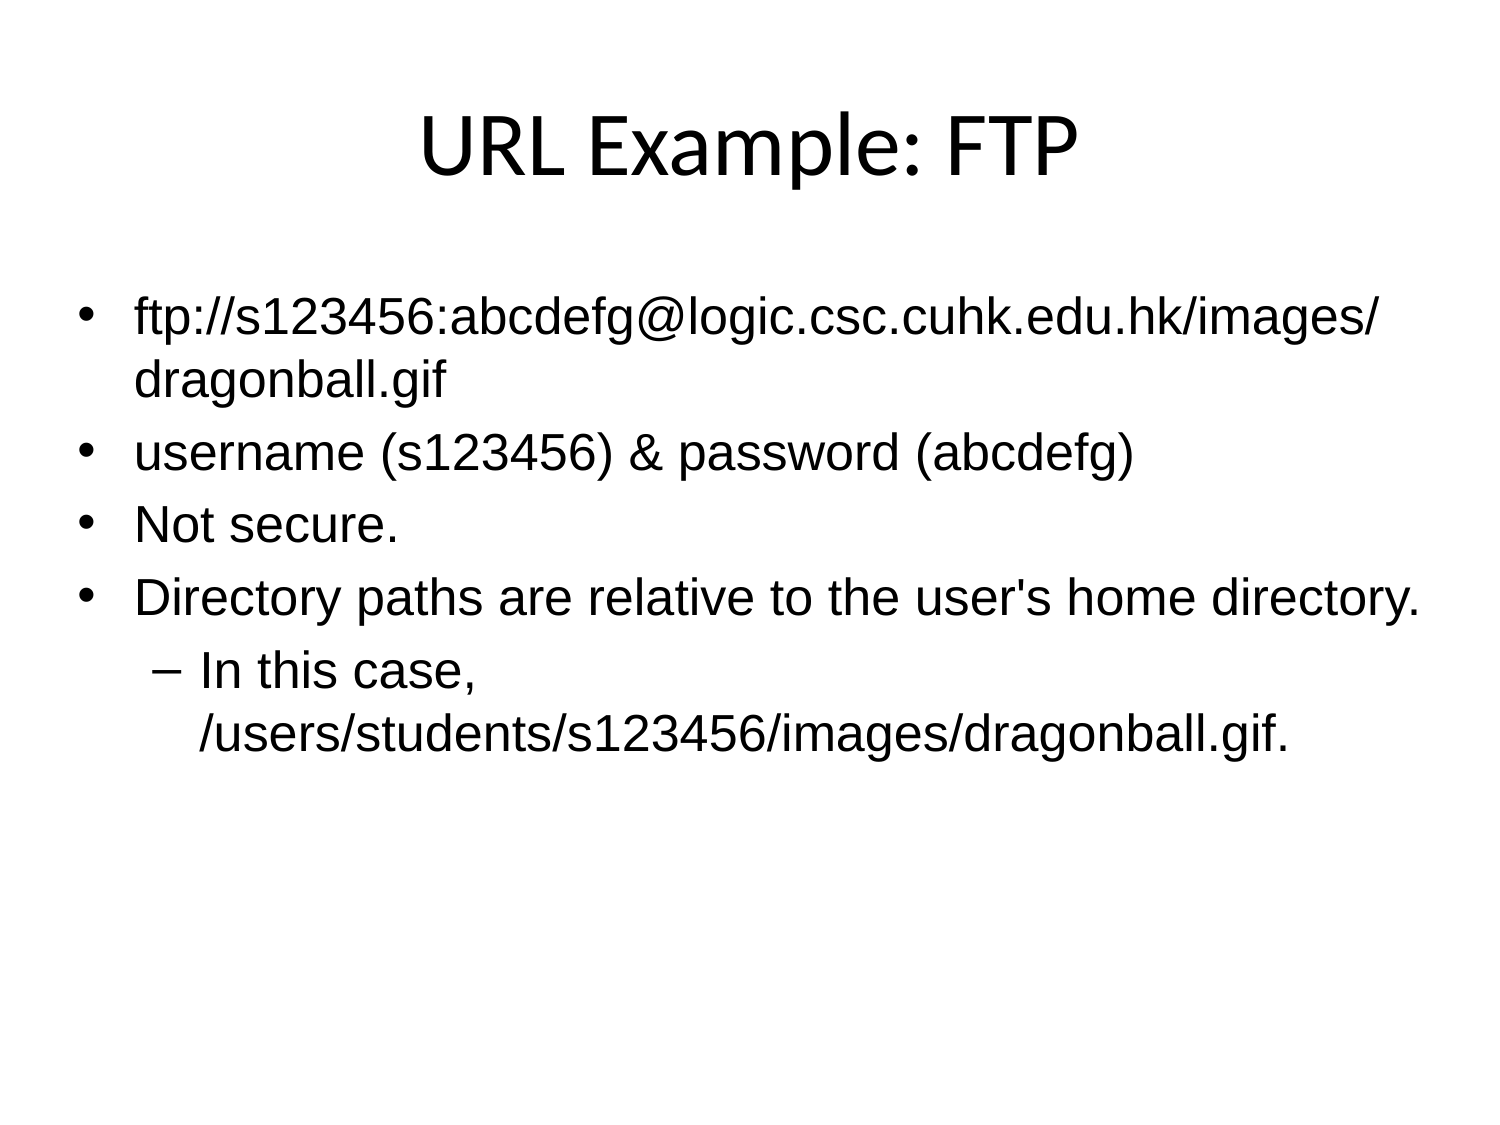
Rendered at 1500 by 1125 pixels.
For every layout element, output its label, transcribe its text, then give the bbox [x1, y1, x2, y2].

list ftp://s123456:abcdefg@logic.csc.cuhk.edu.hk/images/dragonball.gif username (s123456) & password (abcdefg) Not secure. Directory paths are relative to the user's home directory. In this case, /users/students/s123456/images/dragonball.gif. [62, 275, 1463, 1000]
title URL Example: FTP [75, 45, 1425, 233]
